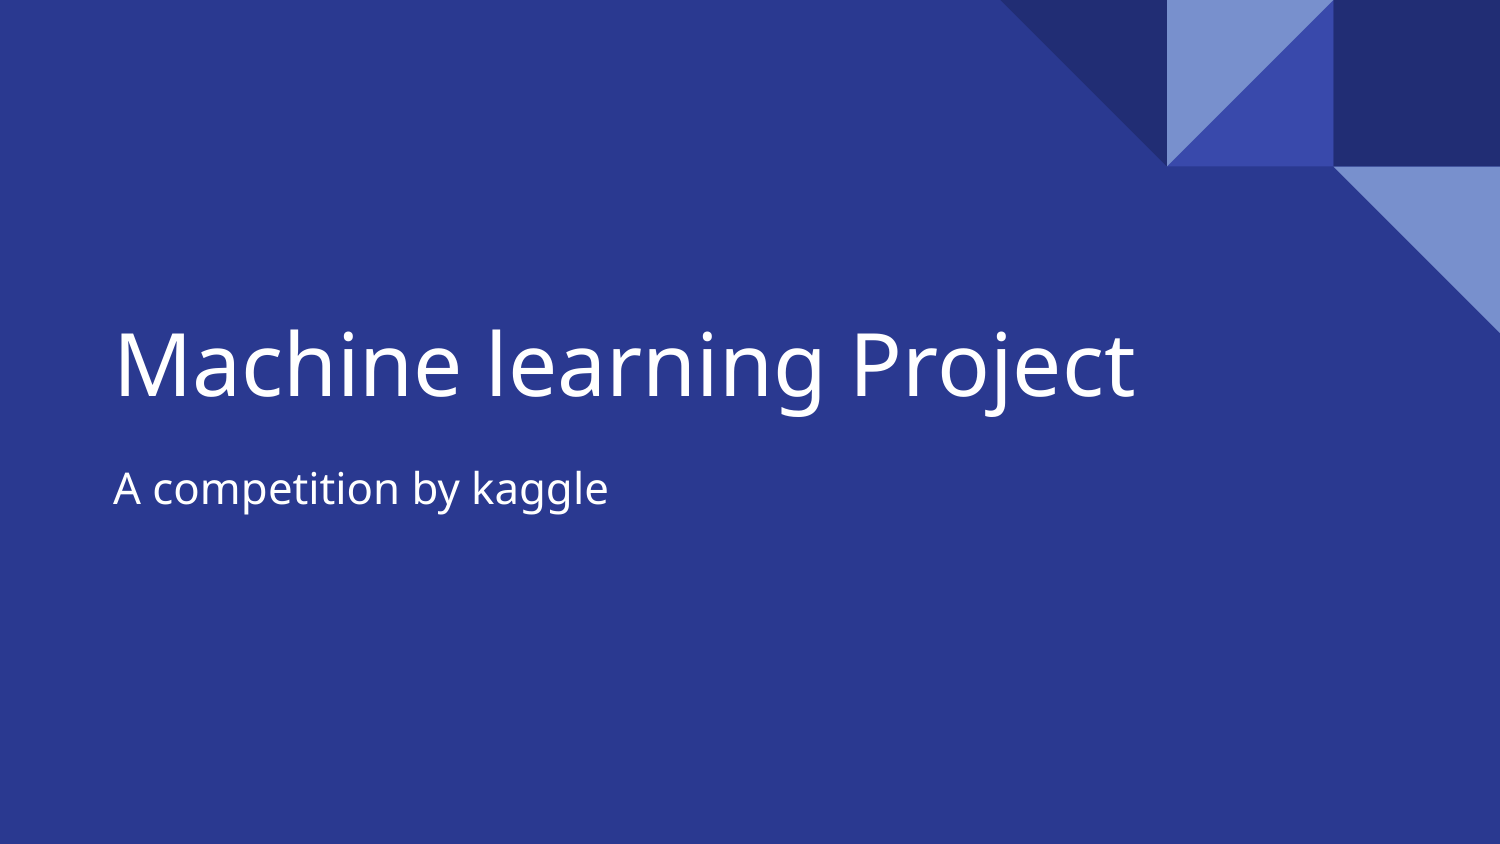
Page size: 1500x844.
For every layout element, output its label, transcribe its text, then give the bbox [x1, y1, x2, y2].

title Machine learning Project [98, 291, 1447, 429]
subtitle A competition by kaggle [98, 445, 1447, 517]
